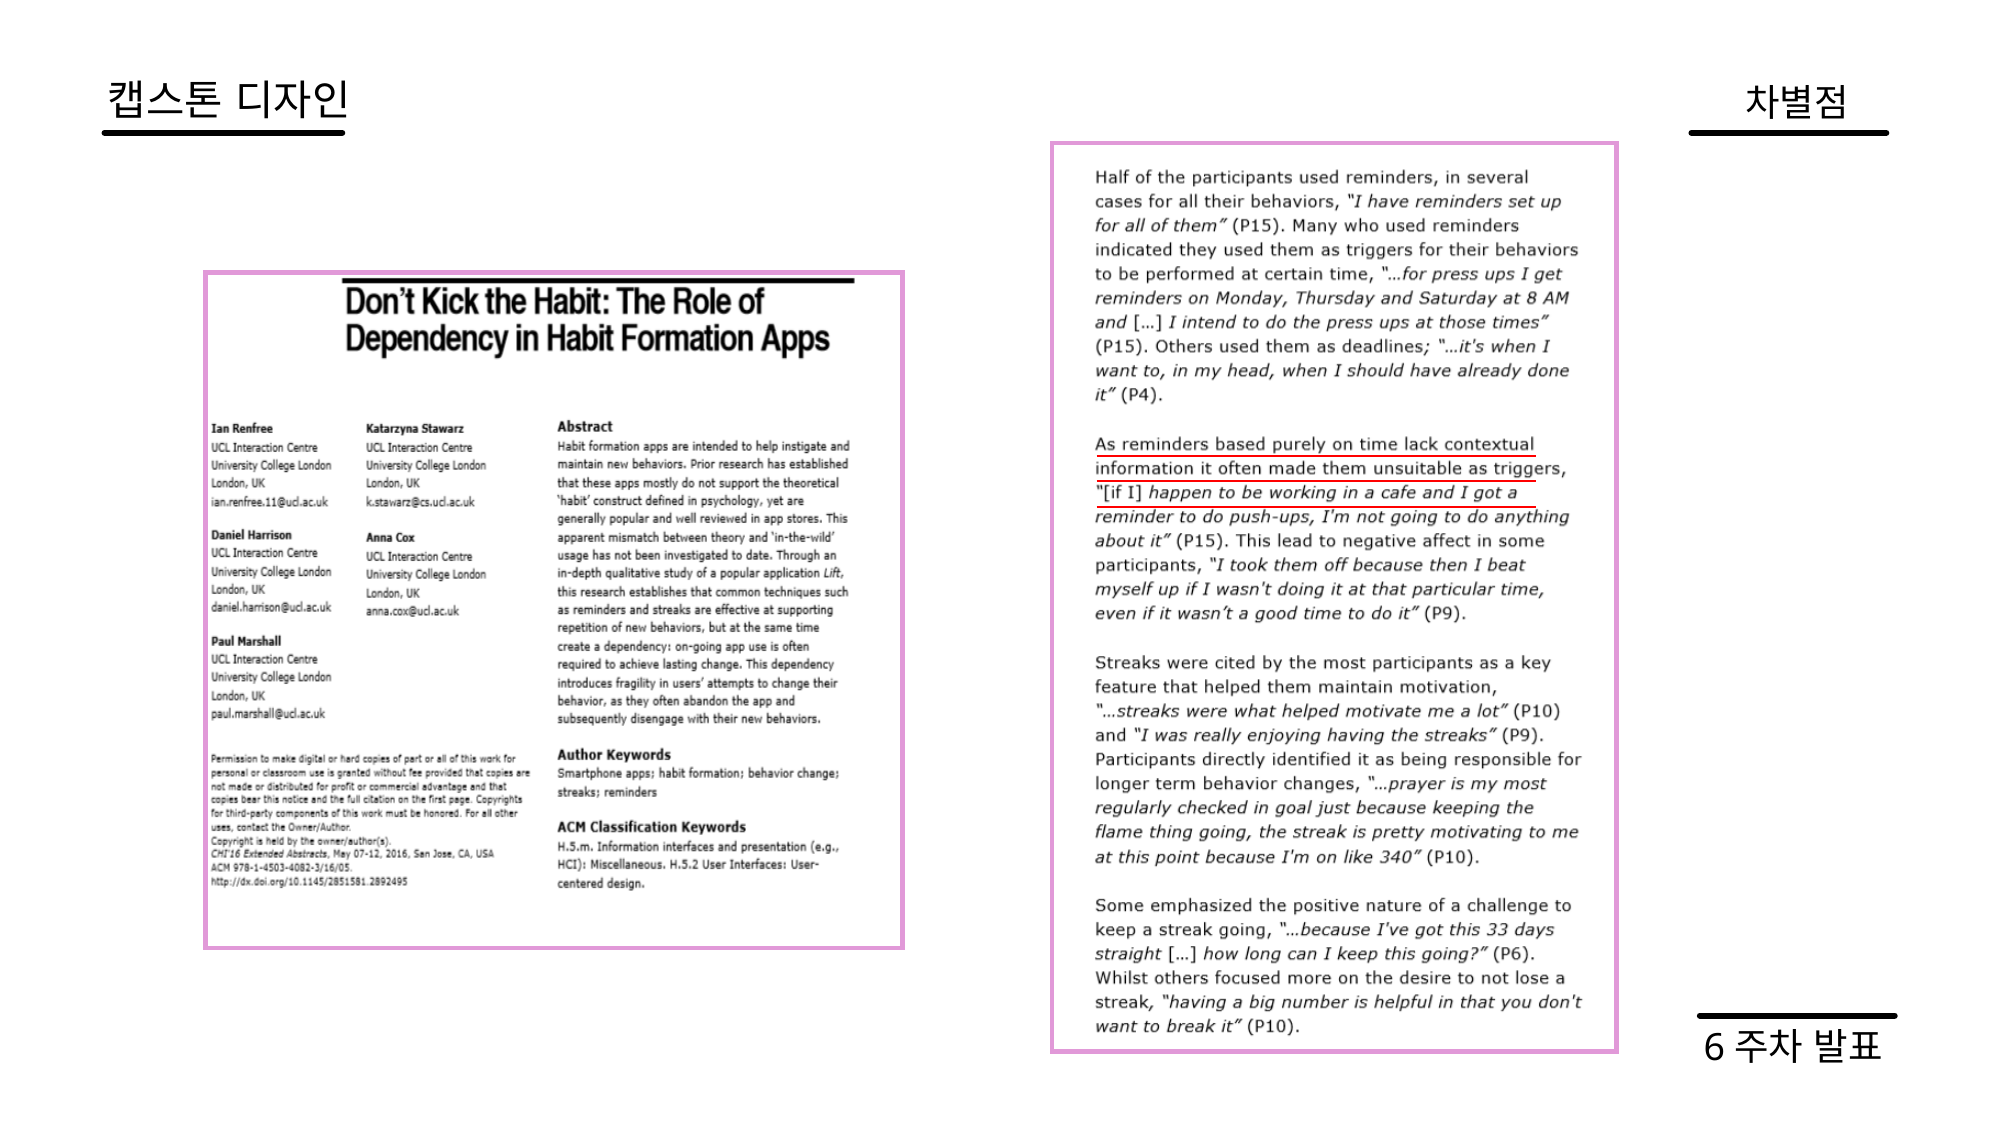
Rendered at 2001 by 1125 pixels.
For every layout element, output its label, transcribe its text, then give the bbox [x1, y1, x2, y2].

text_box 캡스톤 디자인 [61, 71, 398, 133]
text_box 6주차 발표 [1688, 1015, 1898, 1076]
text_box [1051, 142, 1618, 1052]
picture [160, 272, 903, 949]
picture [1069, 153, 1617, 1067]
text_box 차별점 [1730, 71, 1864, 132]
